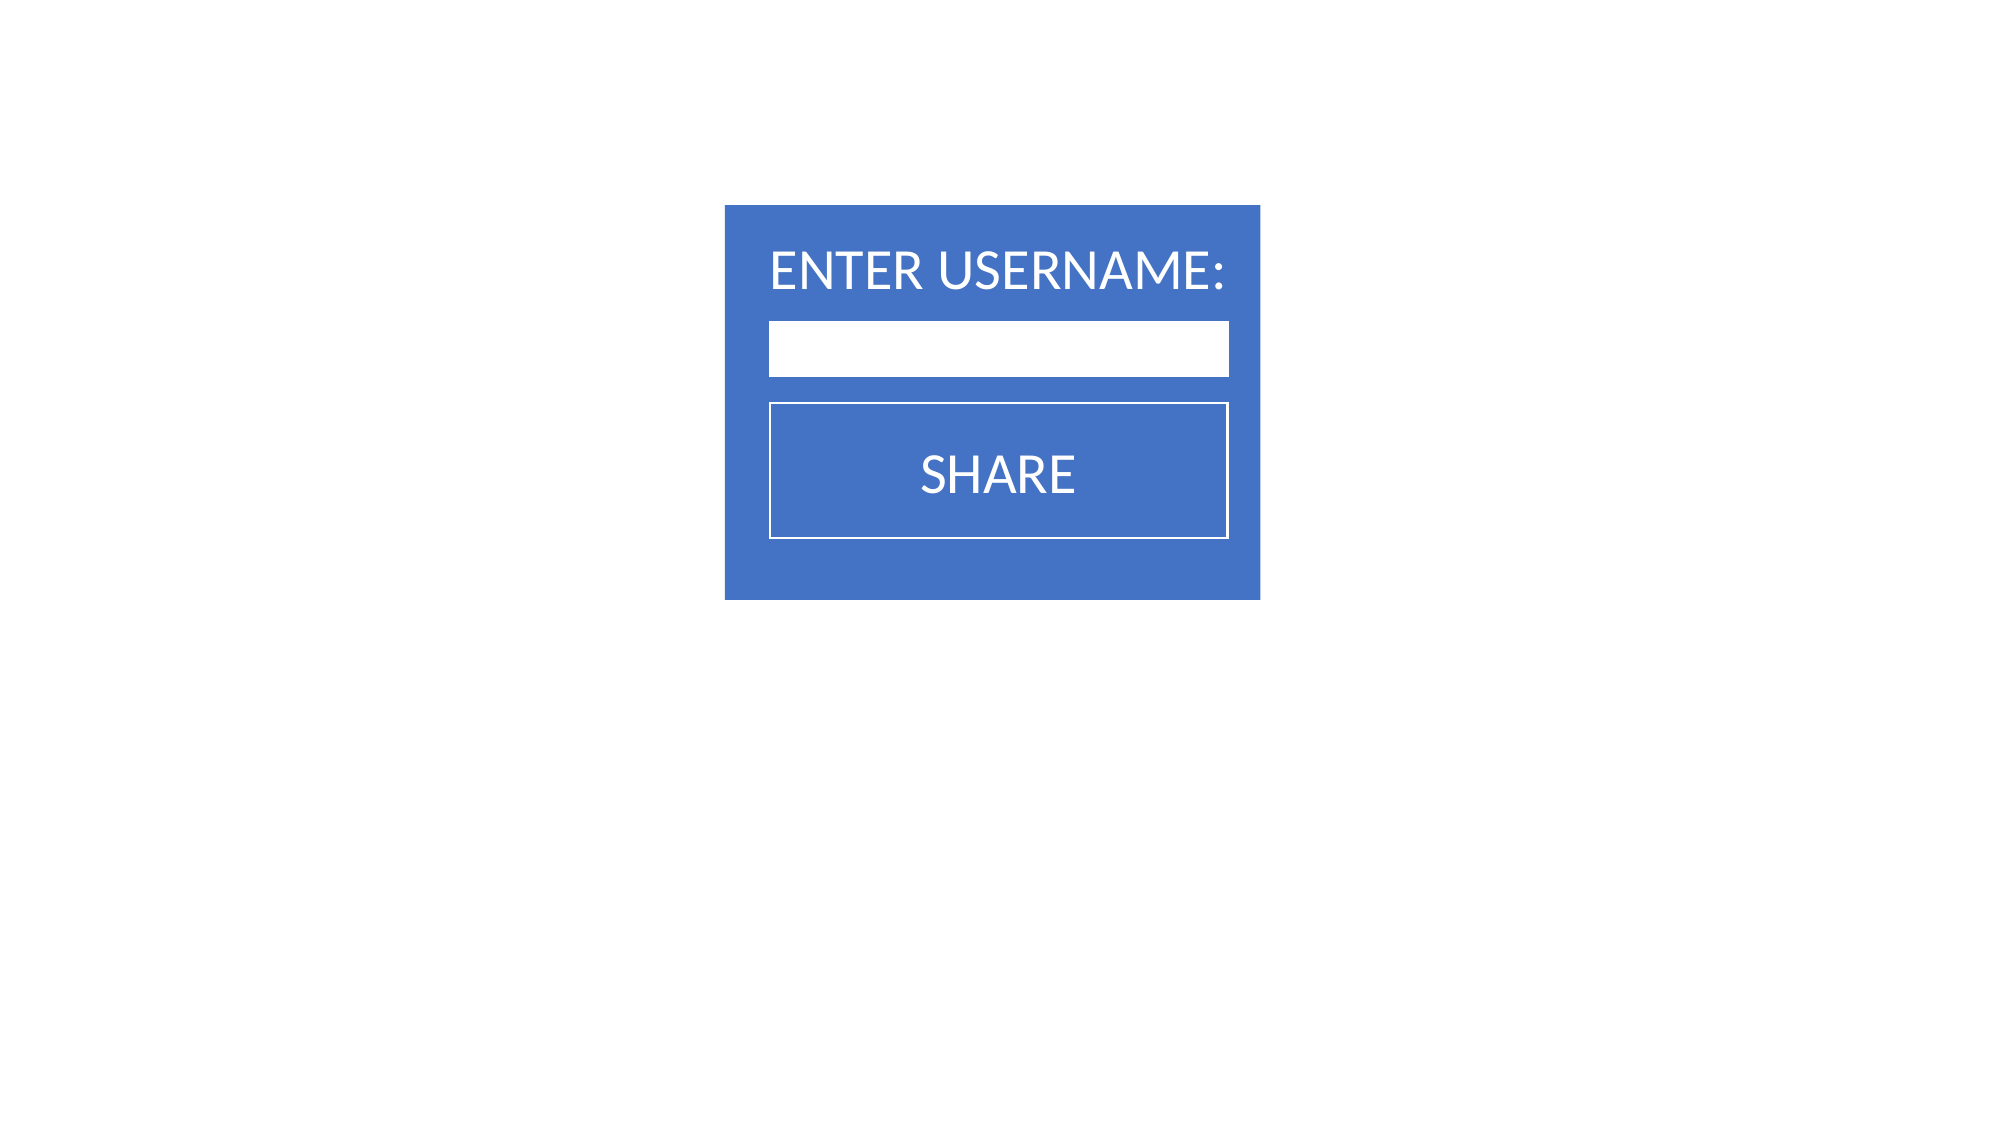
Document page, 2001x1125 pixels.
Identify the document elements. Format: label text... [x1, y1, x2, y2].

text_box [769, 321, 1229, 377]
text_box ENTER USERNAME: [754, 223, 1261, 309]
text_box [724, 204, 1261, 601]
text_box SHARE [769, 402, 1229, 539]
